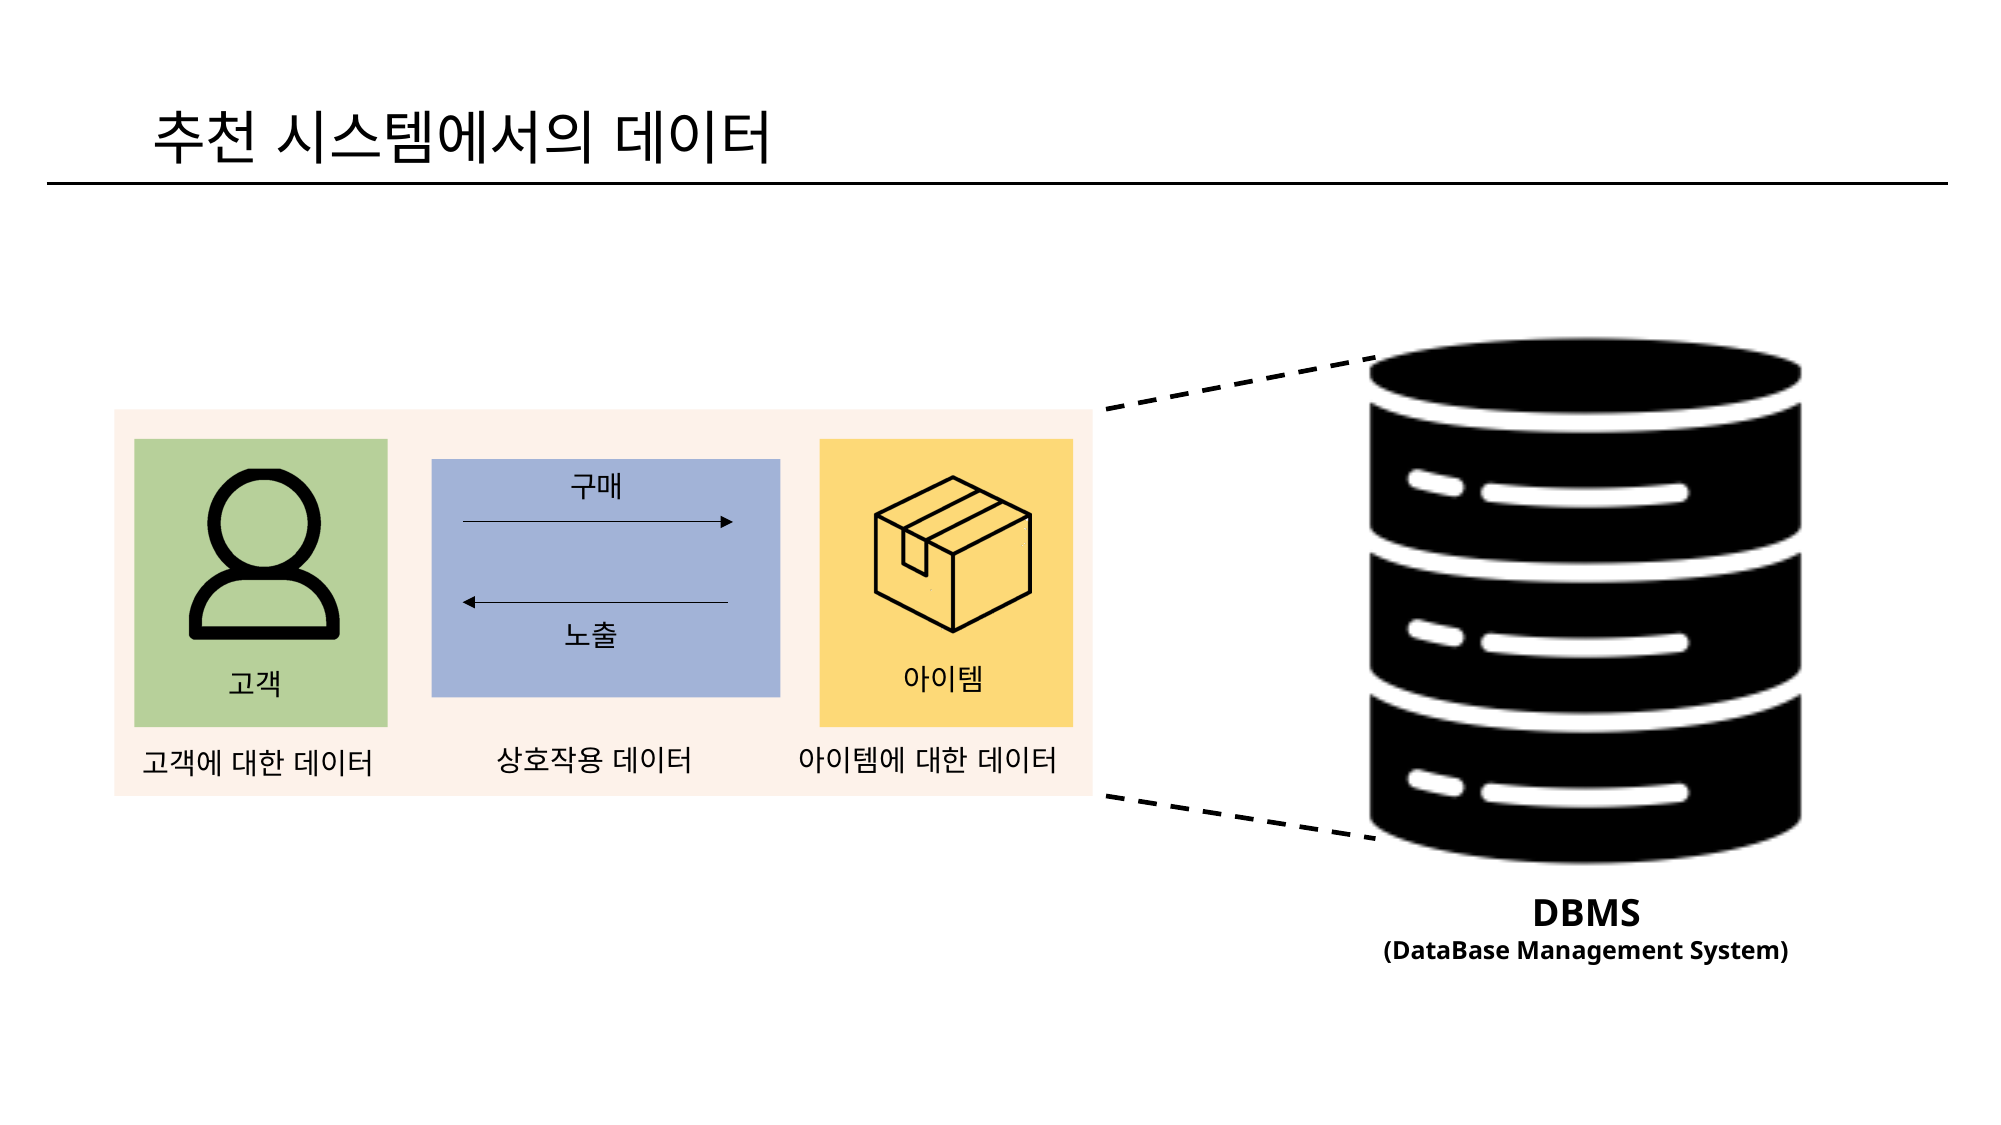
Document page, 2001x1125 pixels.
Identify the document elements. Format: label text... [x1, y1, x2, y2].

text_box 고객에 대한 데이터 [127, 737, 390, 788]
text_box DBMS (DataBase Management System) [1368, 902, 1804, 972]
picture [1287, 302, 1886, 902]
text_box 아이템에 대한 데이터 [784, 735, 1074, 785]
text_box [1106, 357, 1376, 410]
picture [171, 456, 353, 648]
picture [851, 465, 1042, 641]
text_box 구매 [555, 461, 652, 511]
text_box 상호작용 데이터 [481, 735, 709, 785]
text_box 고객 [213, 658, 310, 709]
title 추천 시스템에서의 데이터 [137, 59, 1863, 180]
text_box [819, 438, 1074, 728]
text_box [113, 408, 1094, 797]
text_box [431, 458, 781, 698]
text_box 노출 [549, 609, 647, 660]
text_box [133, 438, 389, 728]
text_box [1106, 795, 1376, 839]
text_box 아이템 [888, 653, 1020, 704]
